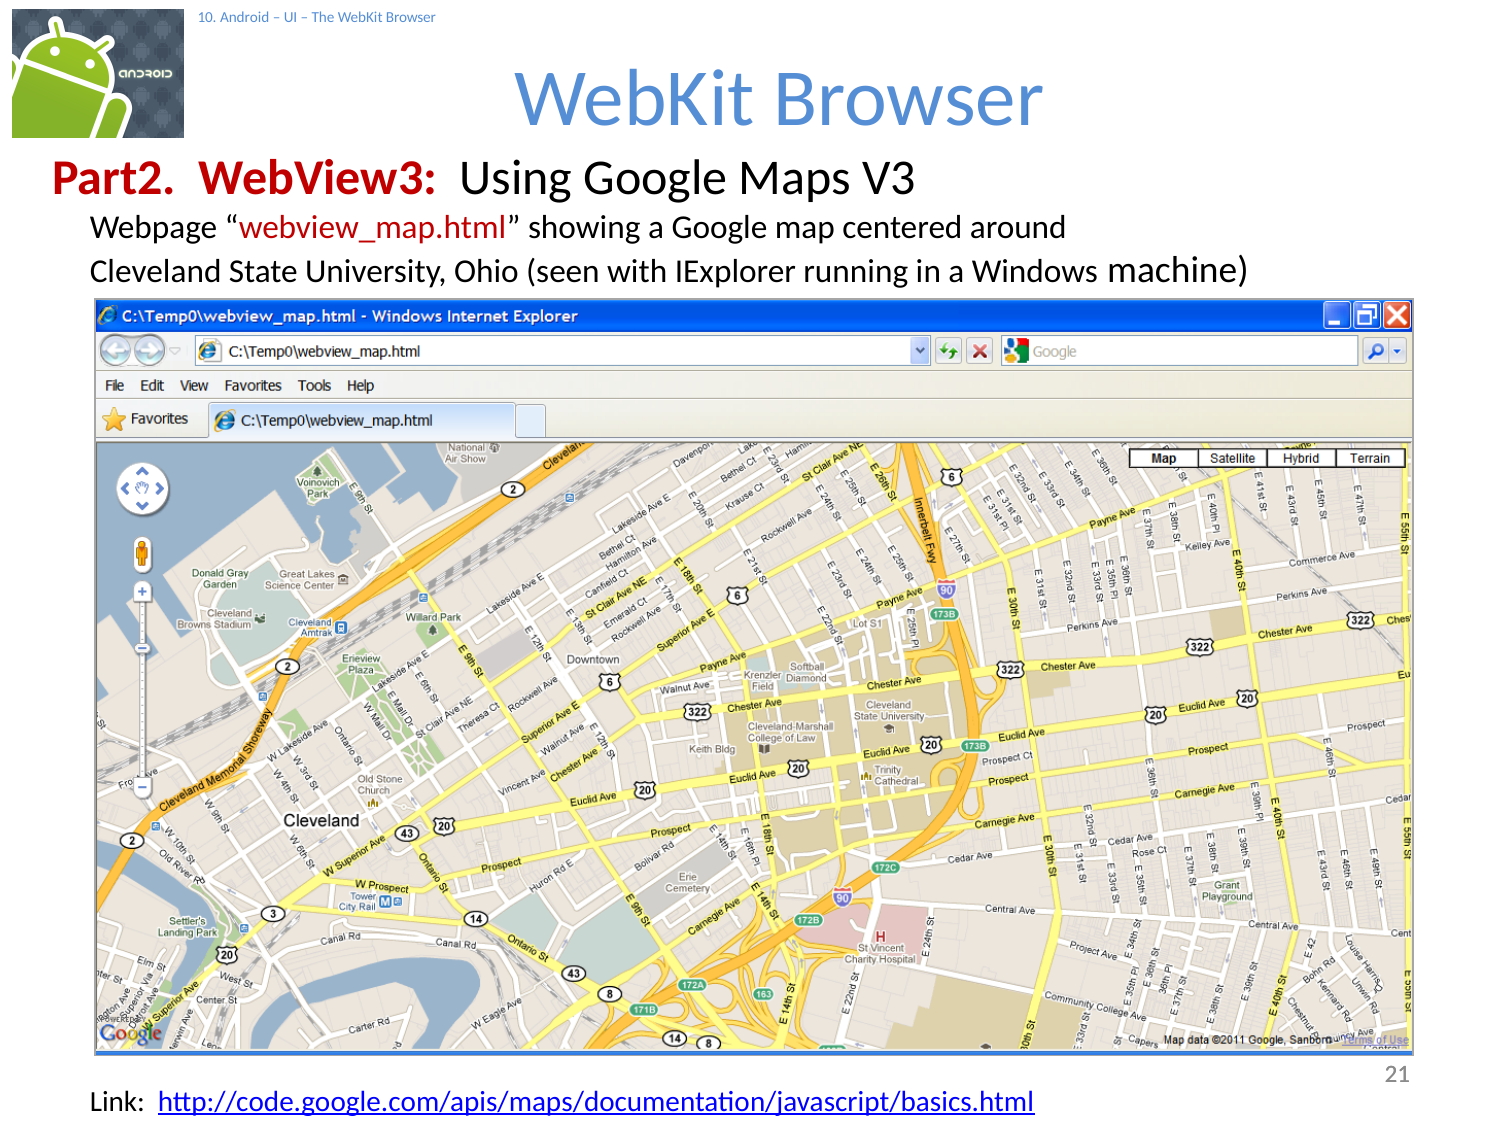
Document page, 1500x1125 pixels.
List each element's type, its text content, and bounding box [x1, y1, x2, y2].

text_box Part2. WebView3: Using Google Maps V3 Webpage “webview_map.html” showing a Google map centered around Cleveland State University, Ohio (seen with IExplorer running in a Windows machine) [37, 137, 1438, 298]
text_box 21 [1074, 1042, 1425, 1103]
text_box Link: http://code.google.com/apis/maps/documentation/javascript/basics.html [74, 1074, 1263, 1125]
text_box 10. Android – UI – The WebKit Browser WebKit Browser [181, 7, 1400, 137]
picture [12, 9, 184, 138]
picture [95, 299, 1413, 1056]
